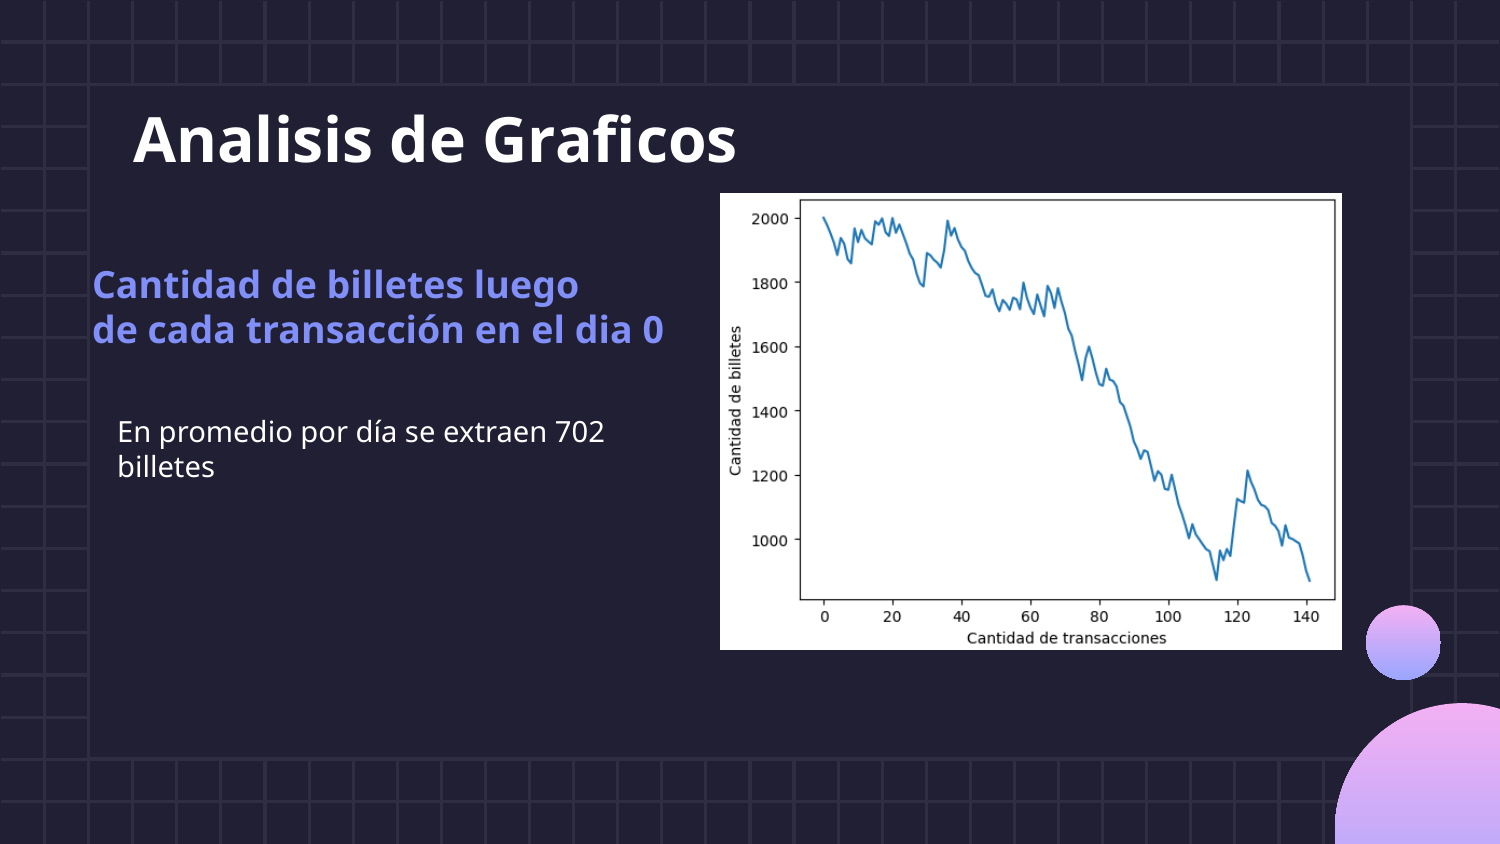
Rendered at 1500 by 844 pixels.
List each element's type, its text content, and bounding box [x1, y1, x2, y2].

title Analisis de Graficos [118, 85, 1382, 180]
text_box En promedio por día se extraen 702 billetes [102, 398, 688, 499]
picture [720, 193, 1343, 650]
subtitle Cantidad de billetes luego de cada transacción en el dia 0 [77, 226, 713, 367]
text_box [1366, 605, 1441, 680]
